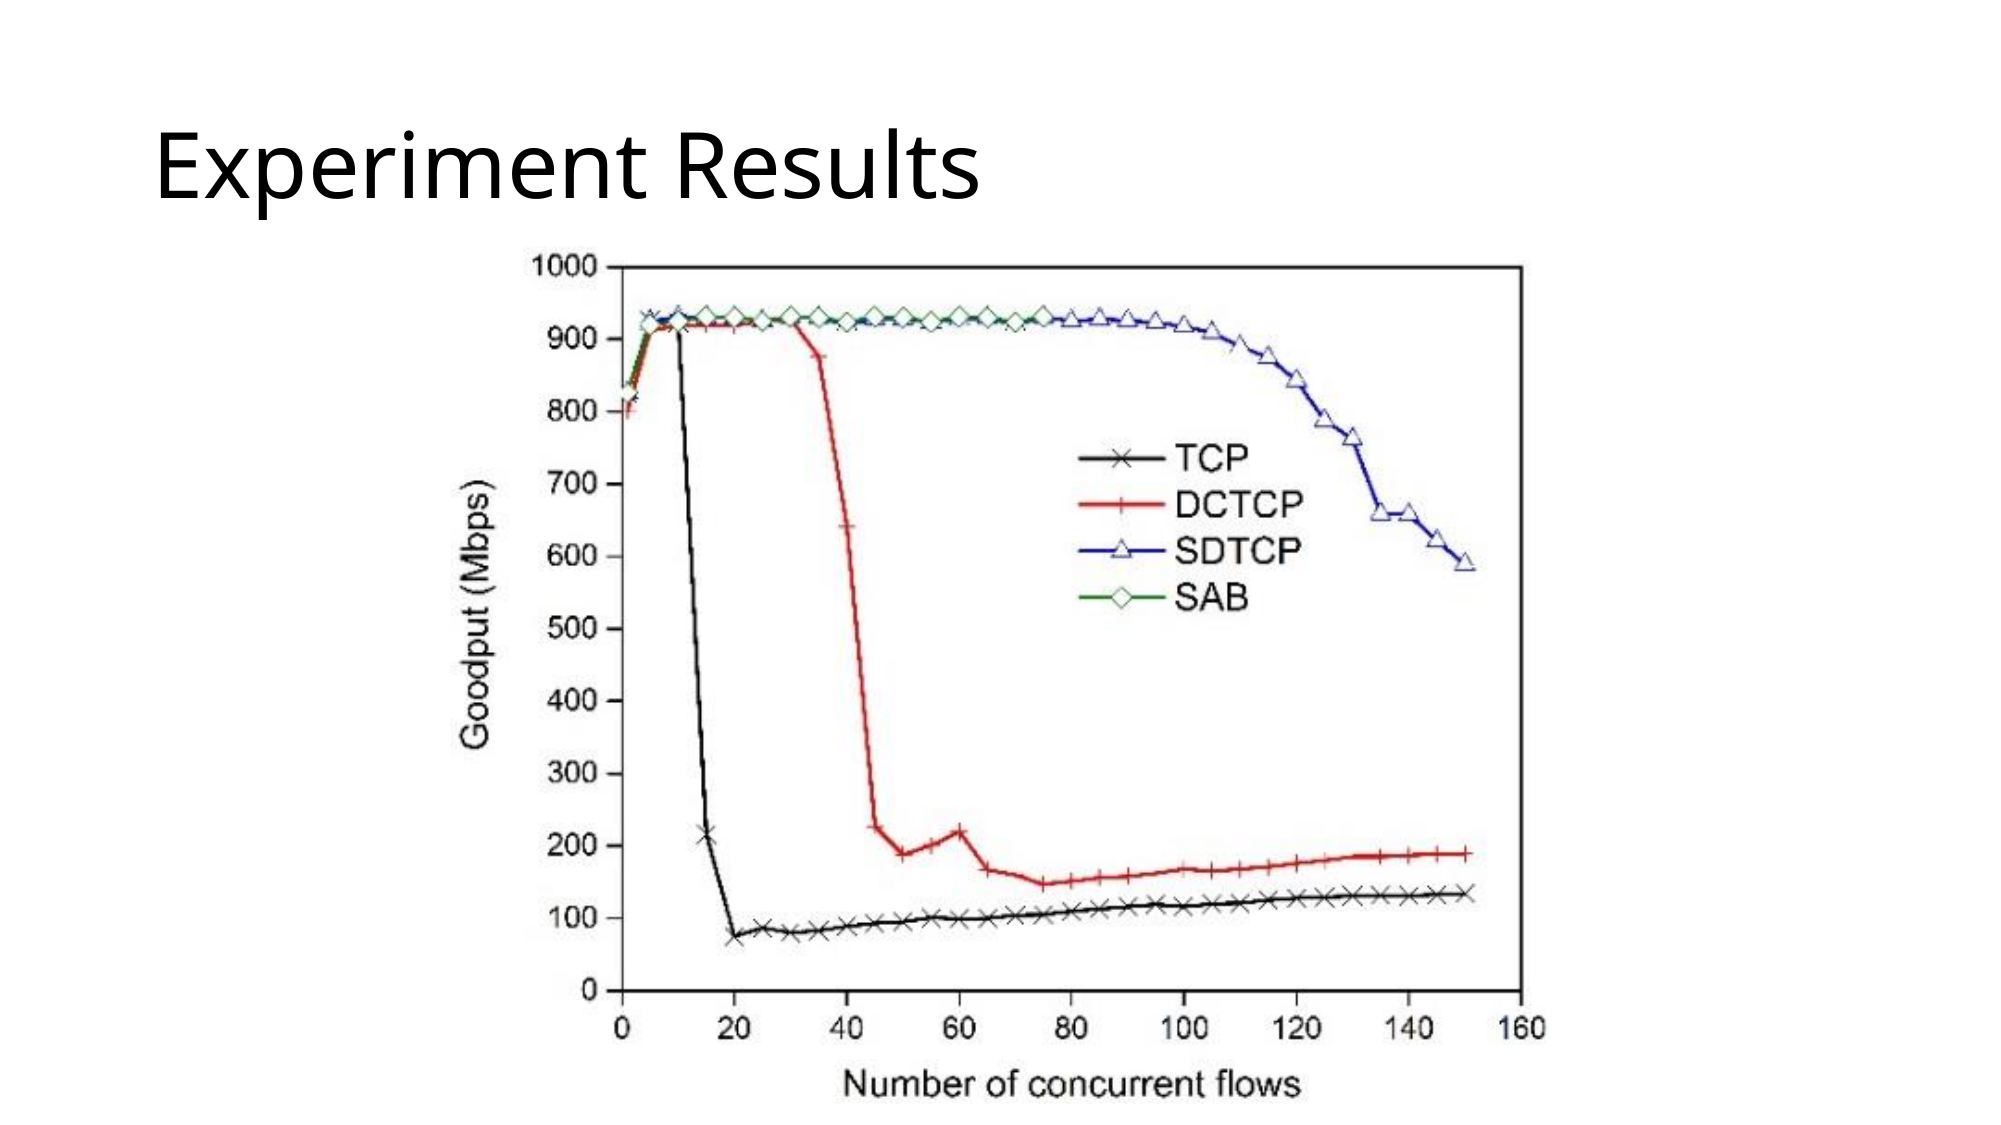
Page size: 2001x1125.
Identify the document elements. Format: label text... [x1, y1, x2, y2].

title Experiment Results [137, 59, 1863, 278]
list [450, 246, 1549, 1108]
